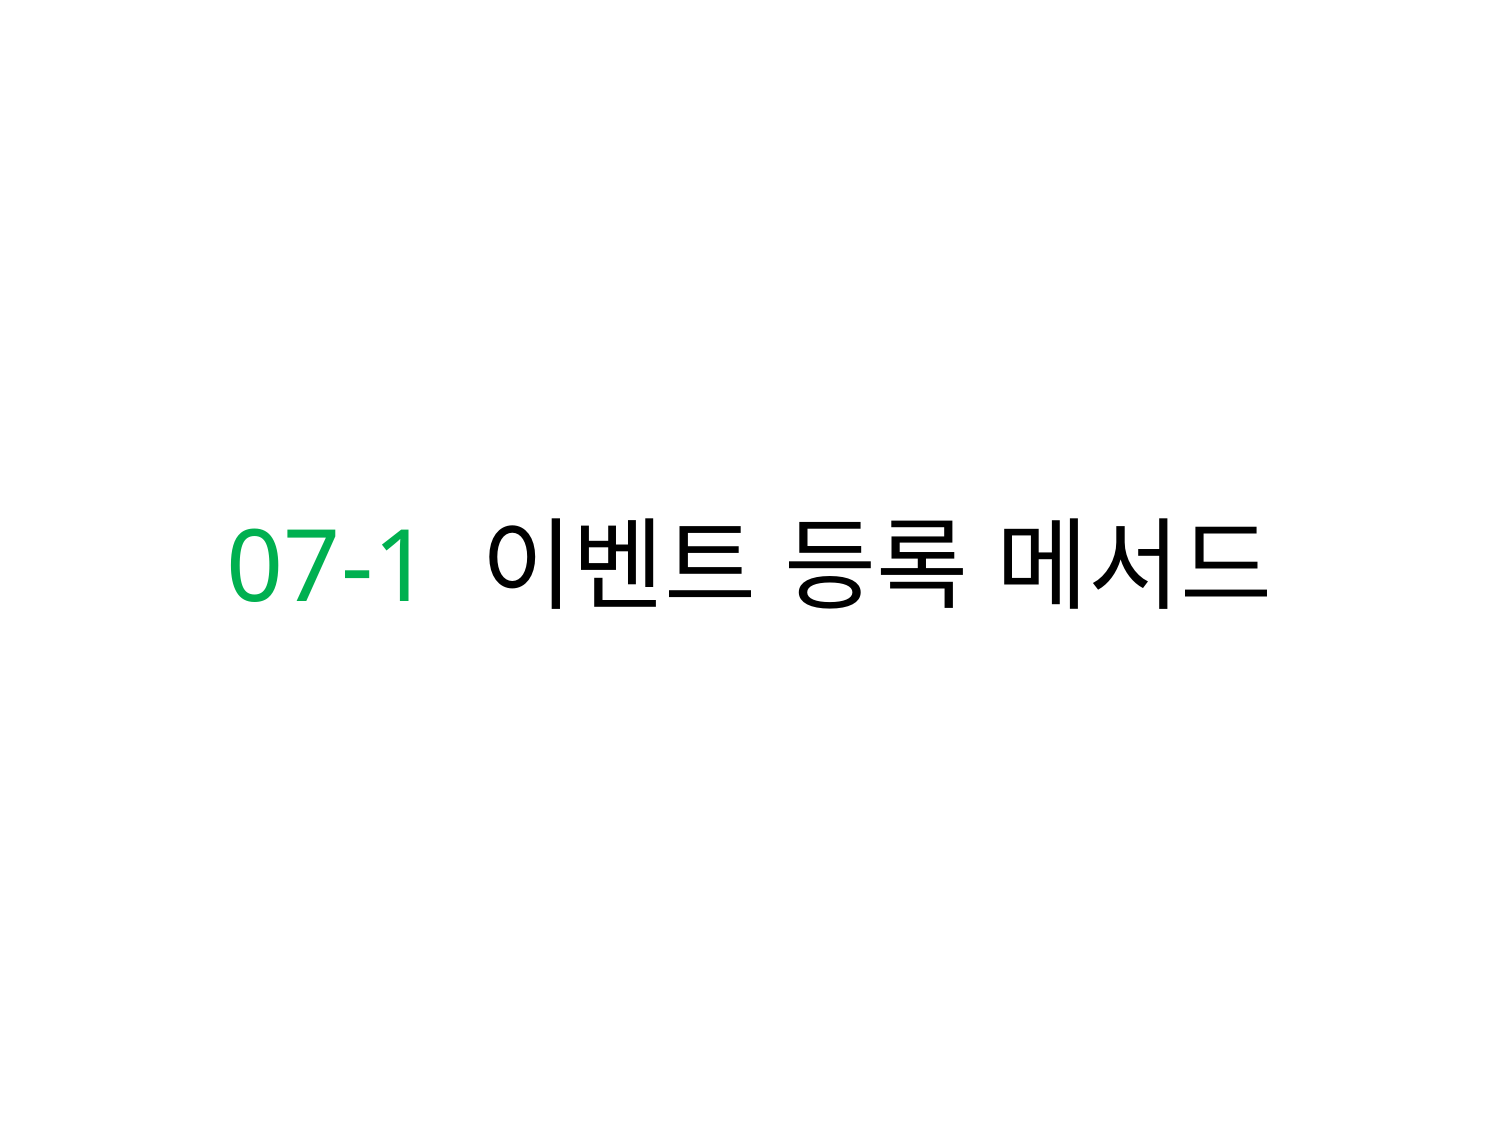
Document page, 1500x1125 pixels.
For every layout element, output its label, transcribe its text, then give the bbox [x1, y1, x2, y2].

text_box 07-1 이벤트 등록 메서드 [0, 494, 1500, 629]
